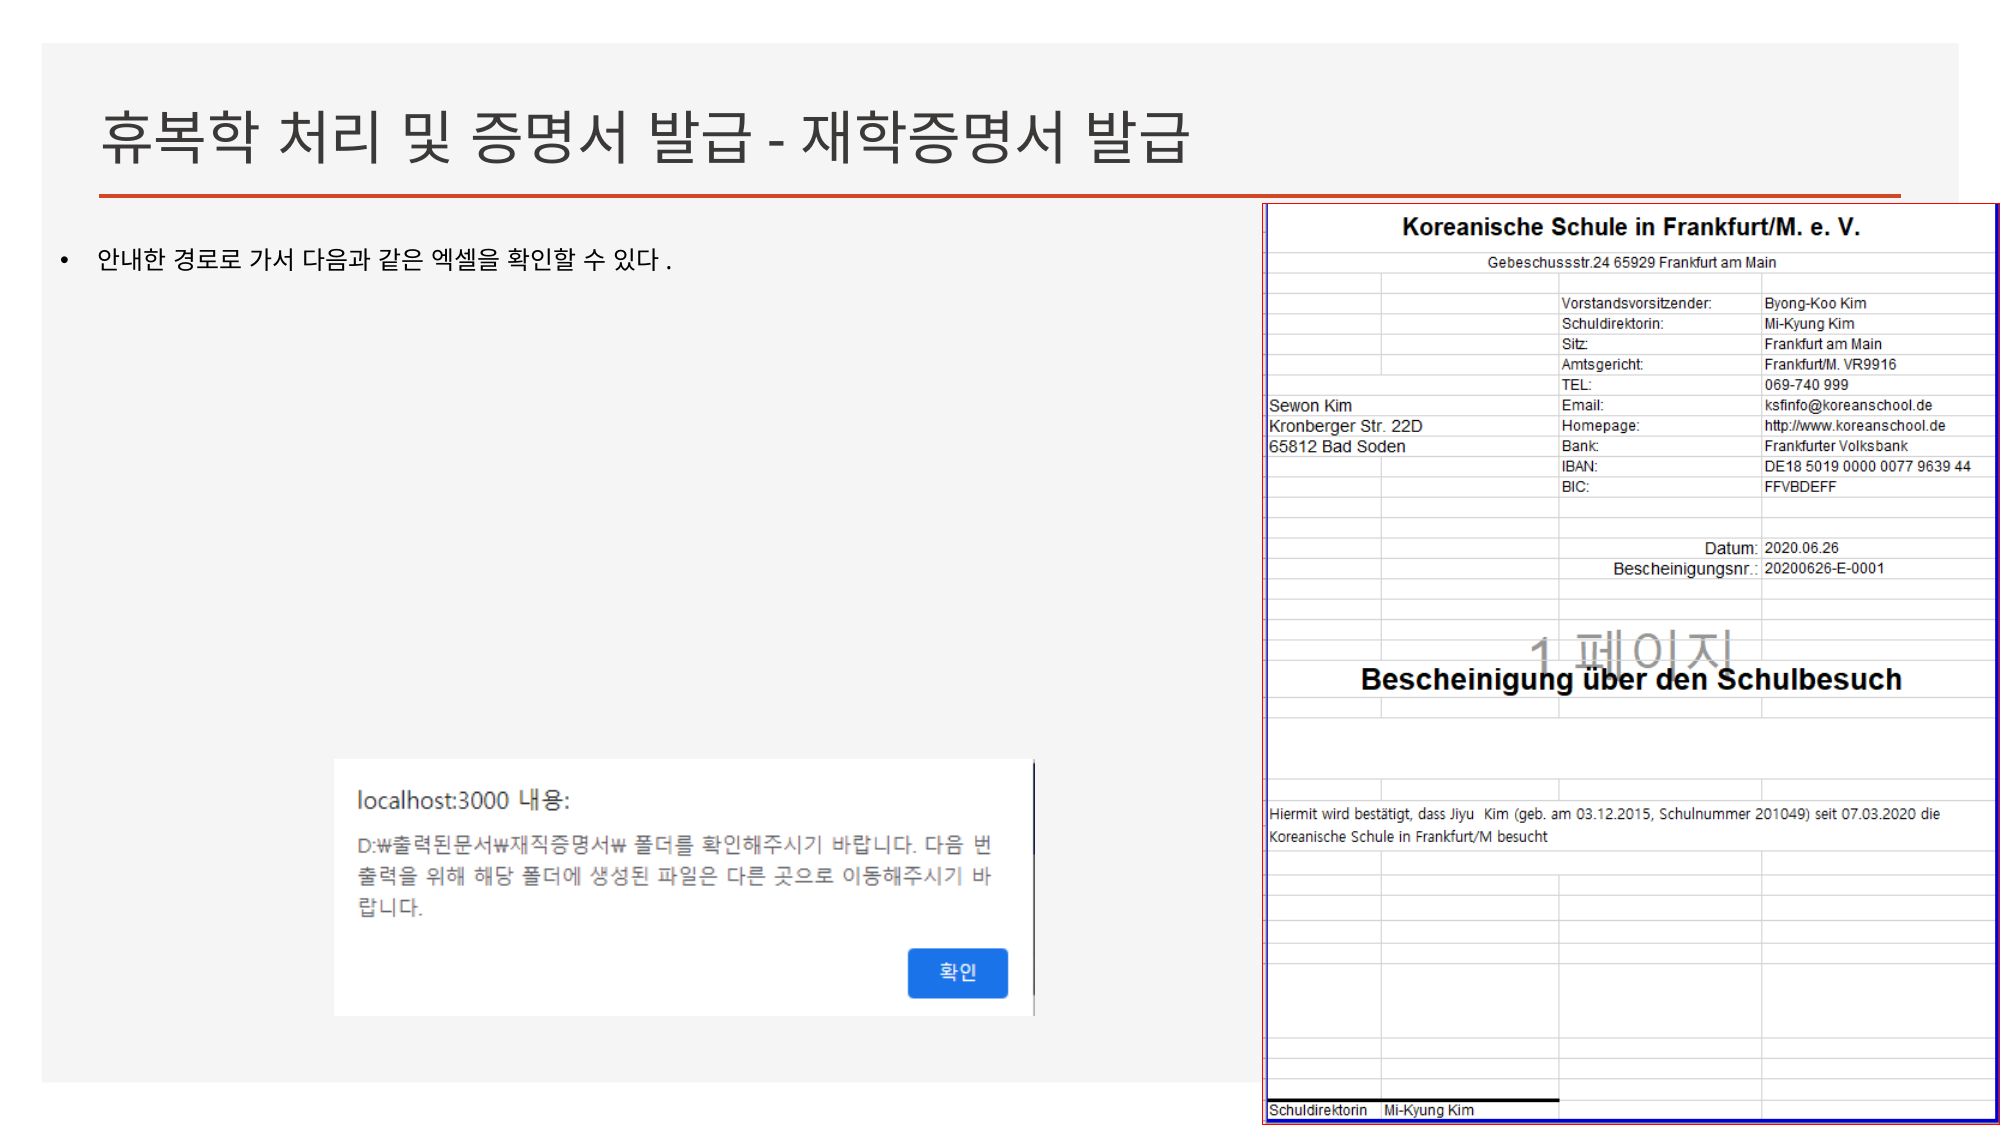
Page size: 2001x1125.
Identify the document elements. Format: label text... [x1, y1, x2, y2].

picture [334, 759, 1035, 1016]
title 휴복학 처리 및 증명서 발급-재학증명서 발급 [85, 73, 1499, 179]
text_box 안내한 경로로 가서 다음과 같은 엑셀을 확인할 수 있다. [45, 237, 805, 467]
picture [1262, 203, 2000, 1125]
